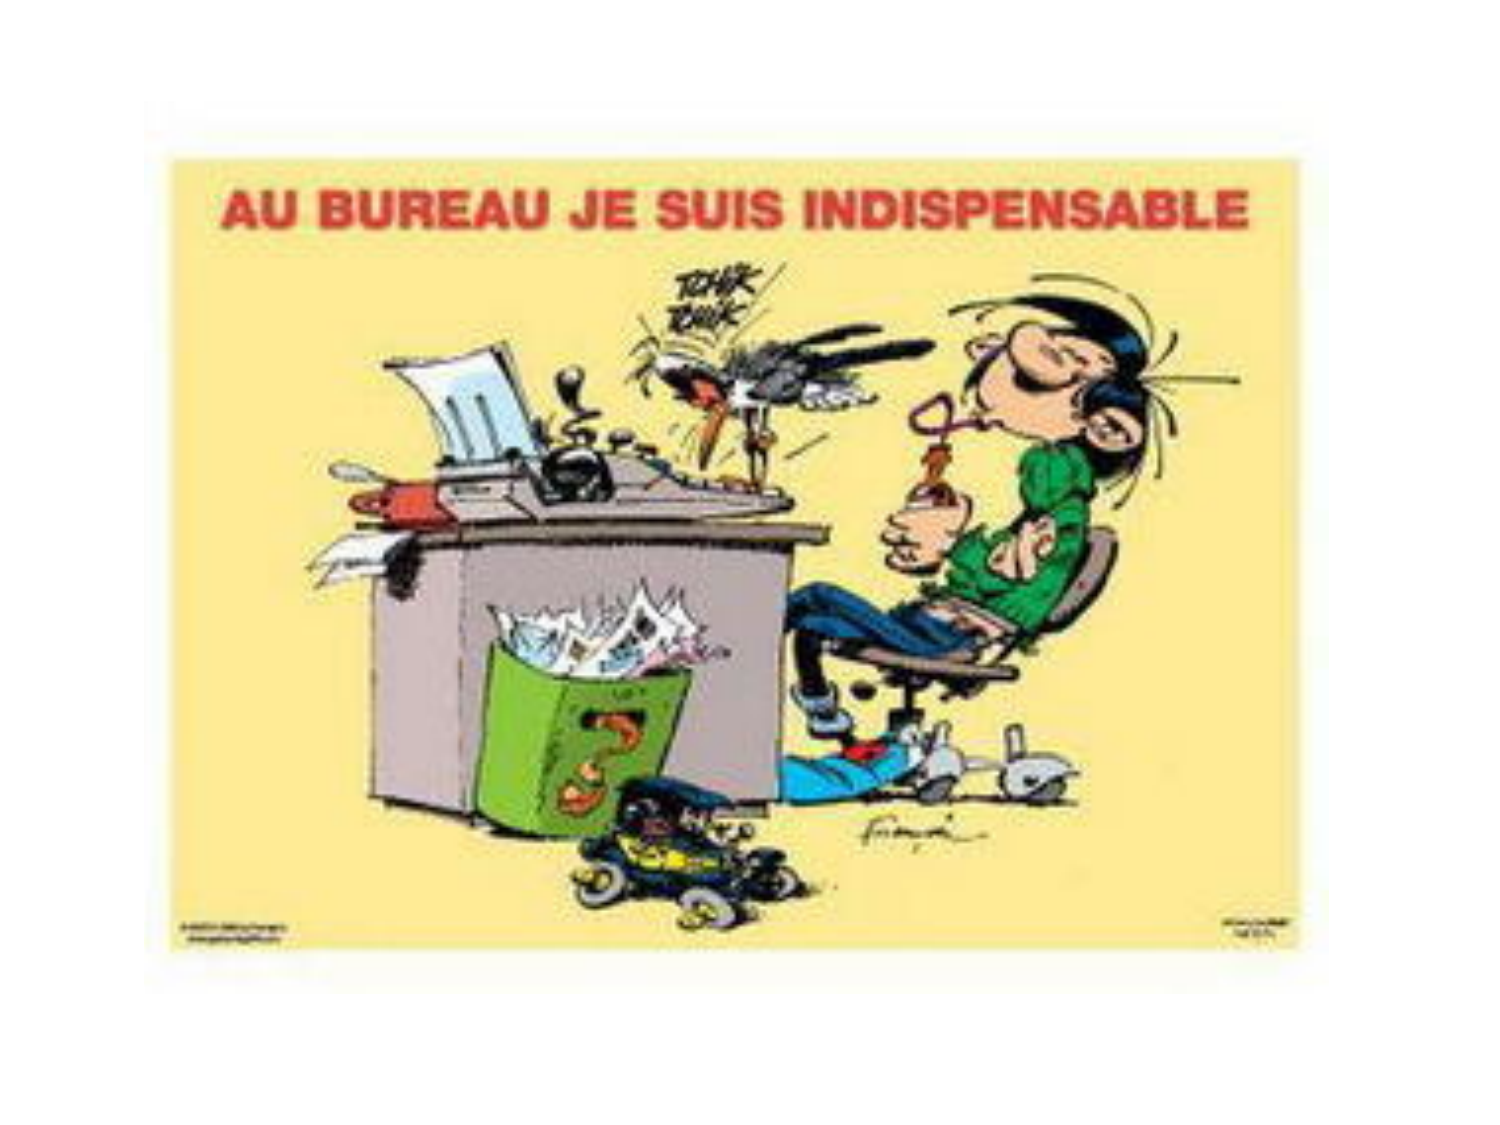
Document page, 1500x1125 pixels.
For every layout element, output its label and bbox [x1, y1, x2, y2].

picture [144, 101, 1330, 995]
